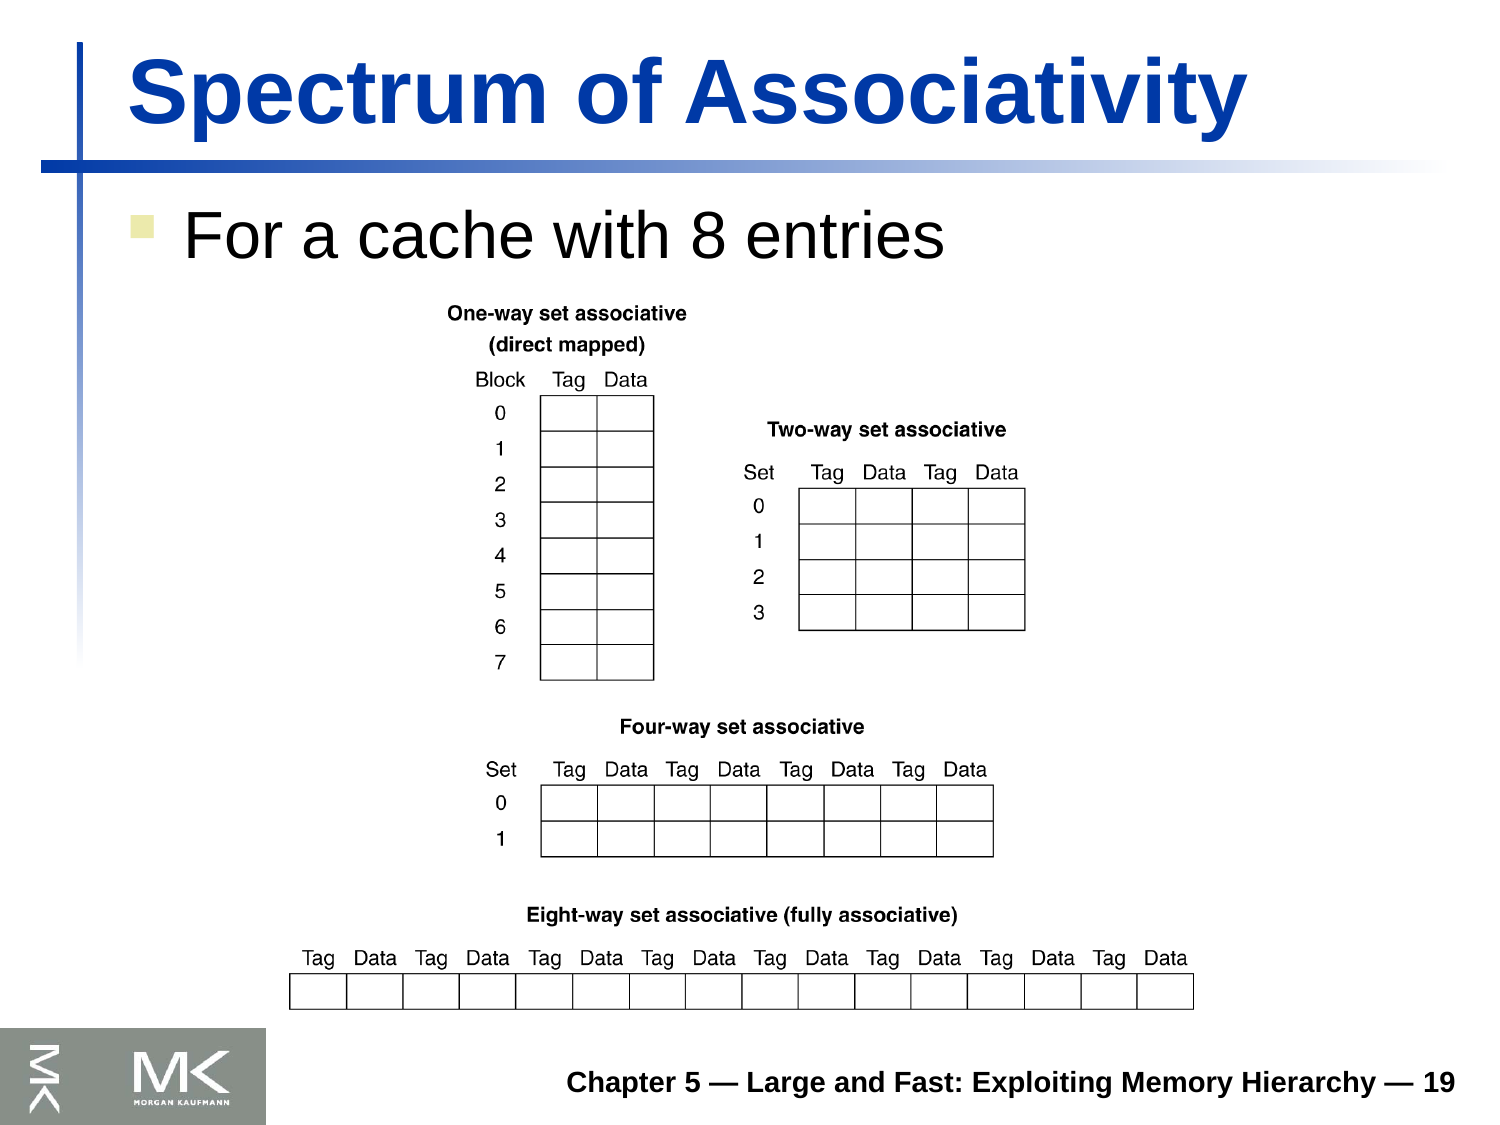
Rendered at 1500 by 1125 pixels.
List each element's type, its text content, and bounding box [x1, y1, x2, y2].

list For a cache with 8 entries [112, 184, 1469, 1024]
footer Chapter 5 — Large and Fast: Exploiting Memory Hierarchy — 19 [277, 1046, 1471, 1106]
title Spectrum of Associativity [112, 23, 1468, 149]
picture [289, 302, 1194, 1011]
picture [0, 1028, 266, 1125]
